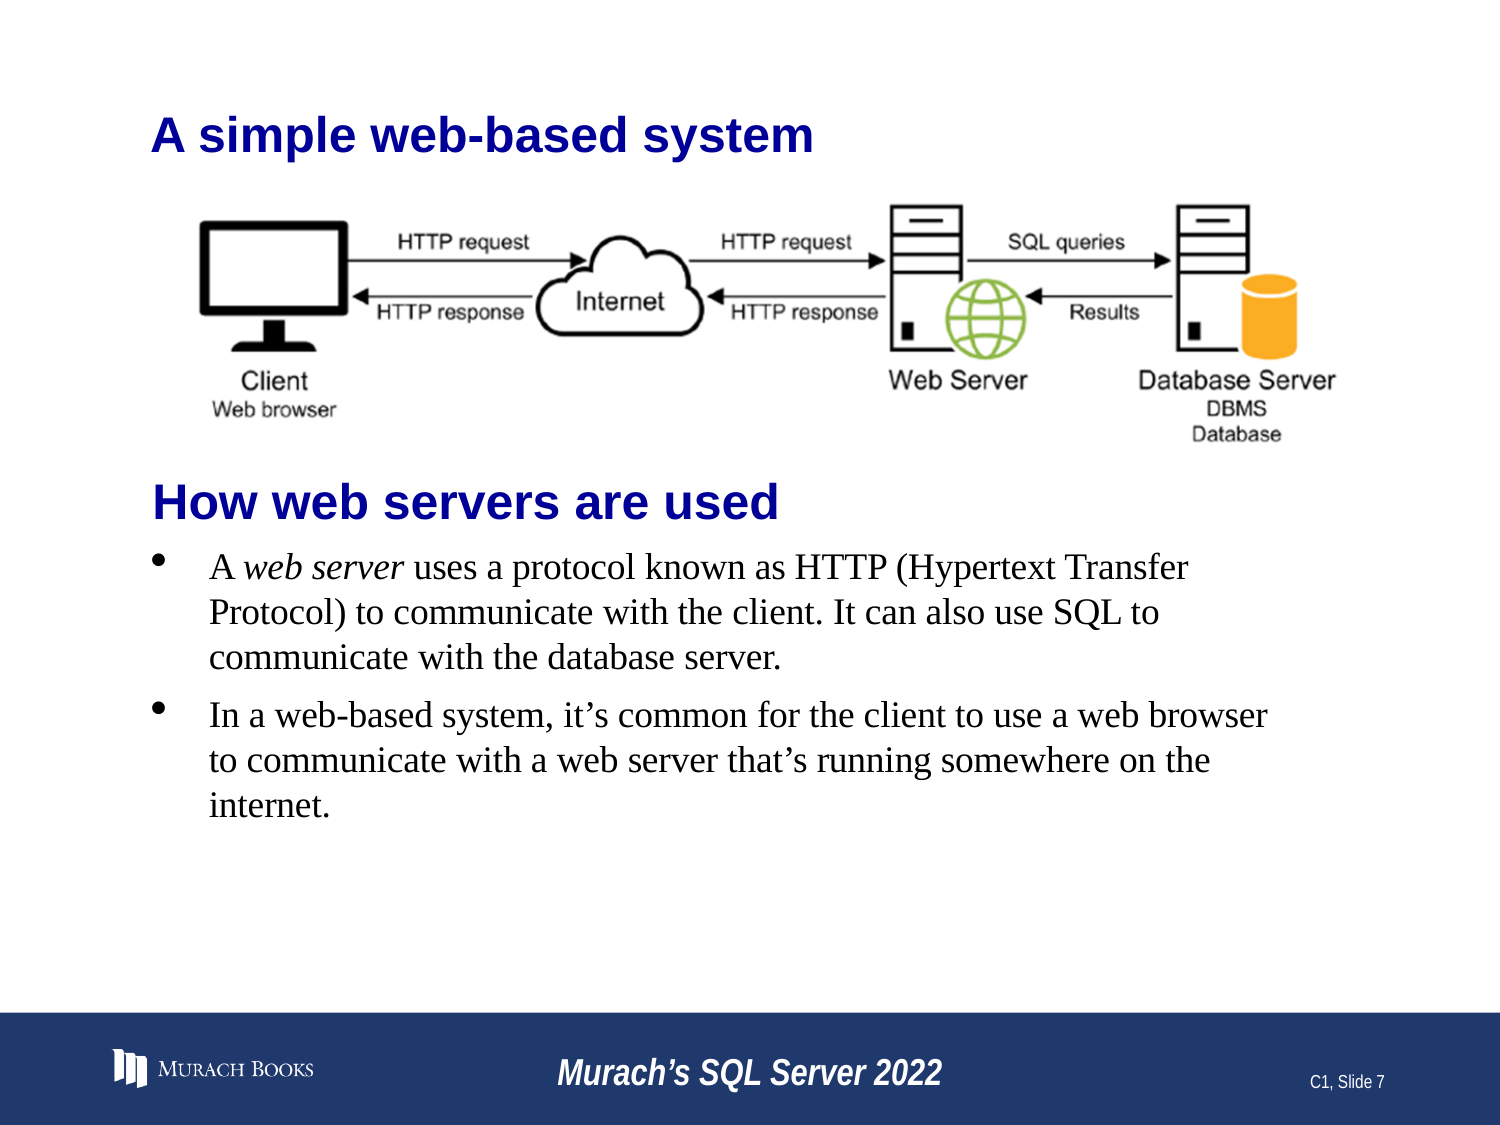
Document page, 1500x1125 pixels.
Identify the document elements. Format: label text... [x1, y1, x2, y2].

slide_number C1, Slide 7 [1087, 1025, 1400, 1100]
footer [12, 1025, 450, 1100]
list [180, 187, 1358, 463]
list How web servers are used A web server uses a protocol known as HTTP (Hypertext Transfer Protocol) to communicate with the client. It can also use SQL to communicate with the database server. In a web-based system, it’s common for the client to use a web browser to communicate with a web server that’s running somewhere on the internet. [137, 462, 1350, 825]
title A simple web-based system [150, 102, 1350, 164]
slide_number Murach’s SQL Server 2022 [450, 1025, 1050, 1100]
